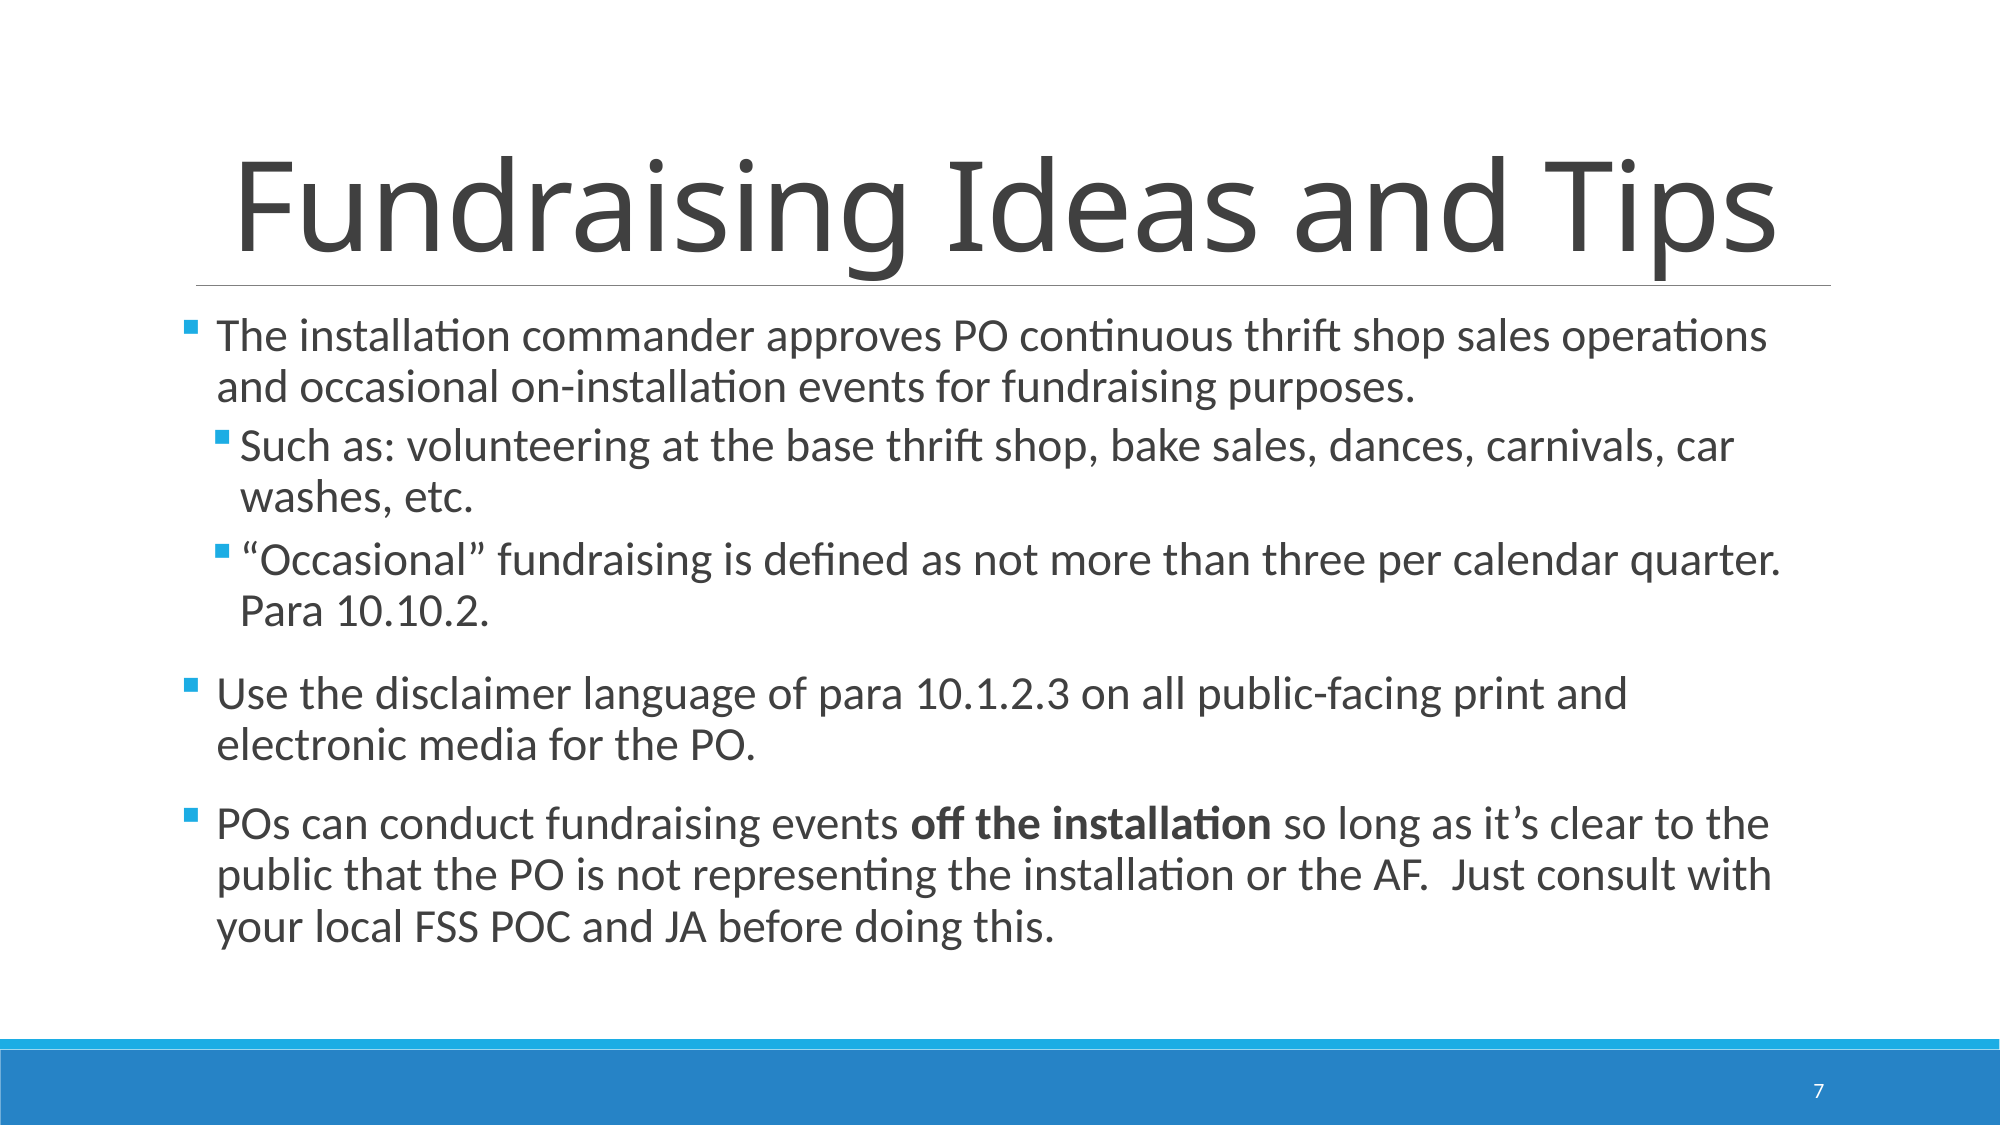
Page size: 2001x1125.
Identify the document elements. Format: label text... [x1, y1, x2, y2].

title Fundraising Ideas and Tips [180, 47, 1830, 285]
slide_number 7 [1624, 1059, 1840, 1120]
list The installation commander approves PO continuous thrift shop sales operations and occasional on-installation events for fundraising purposes. Such as: volunteering at the base thrift shop, bake sales, dances, carnivals, car washes, etc. “Occasional” fundraising is defined as not more than three per calendar quarter. Para 10.10.2. Use the disclaimer language of para 10.1.2.3 on all public-facing print and electronic media for the PO. POs can conduct fundraising events off the installation so long as it’s clear to the public that the PO is not representing the installation or the AF. Just consult with your local FSS POC and JA before doing this. [180, 302, 1830, 963]
